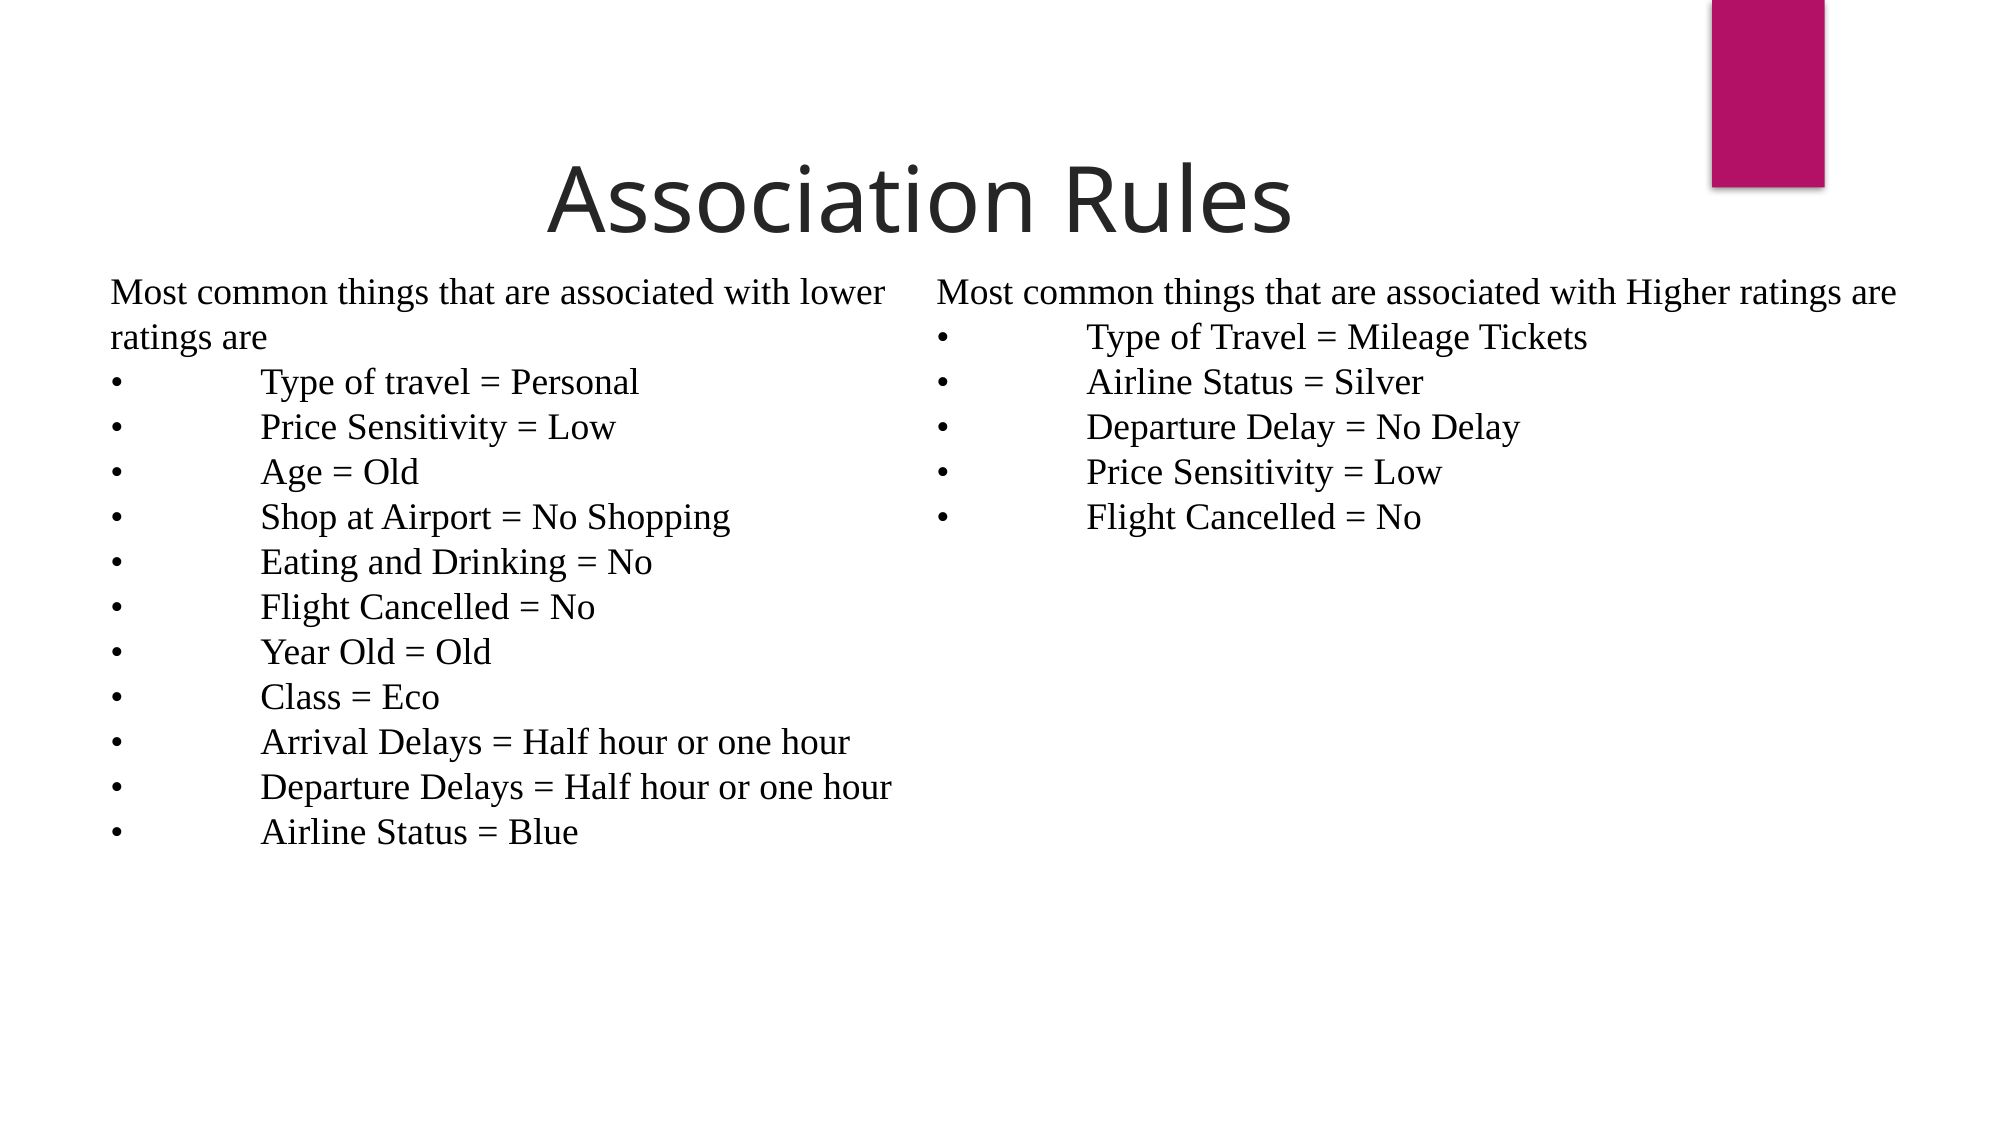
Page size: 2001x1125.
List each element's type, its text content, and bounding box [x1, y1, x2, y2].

text_box Most common things that are associated with lower ratings are • Type of travel = Personal • Price Sensitivity = Low • Age = Old • Shop at Airport = No Shopping • Eating and Drinking = No • Flight Cancelled = No • Year Old = Old • Class = Eco • Arrival Delays = Half hour or one hour • Departure Delays = Half hour or one hour • Airline Status = Blue [95, 259, 942, 860]
text_box Association Rules [533, 133, 1311, 258]
text_box Most common things that are associated with Higher ratings are • Type of Travel = Mileage Tickets • Airline Status = Silver • Departure Delay = No Delay • Price Sensitivity = Low • Flight Cancelled = No [921, 214, 1922, 545]
